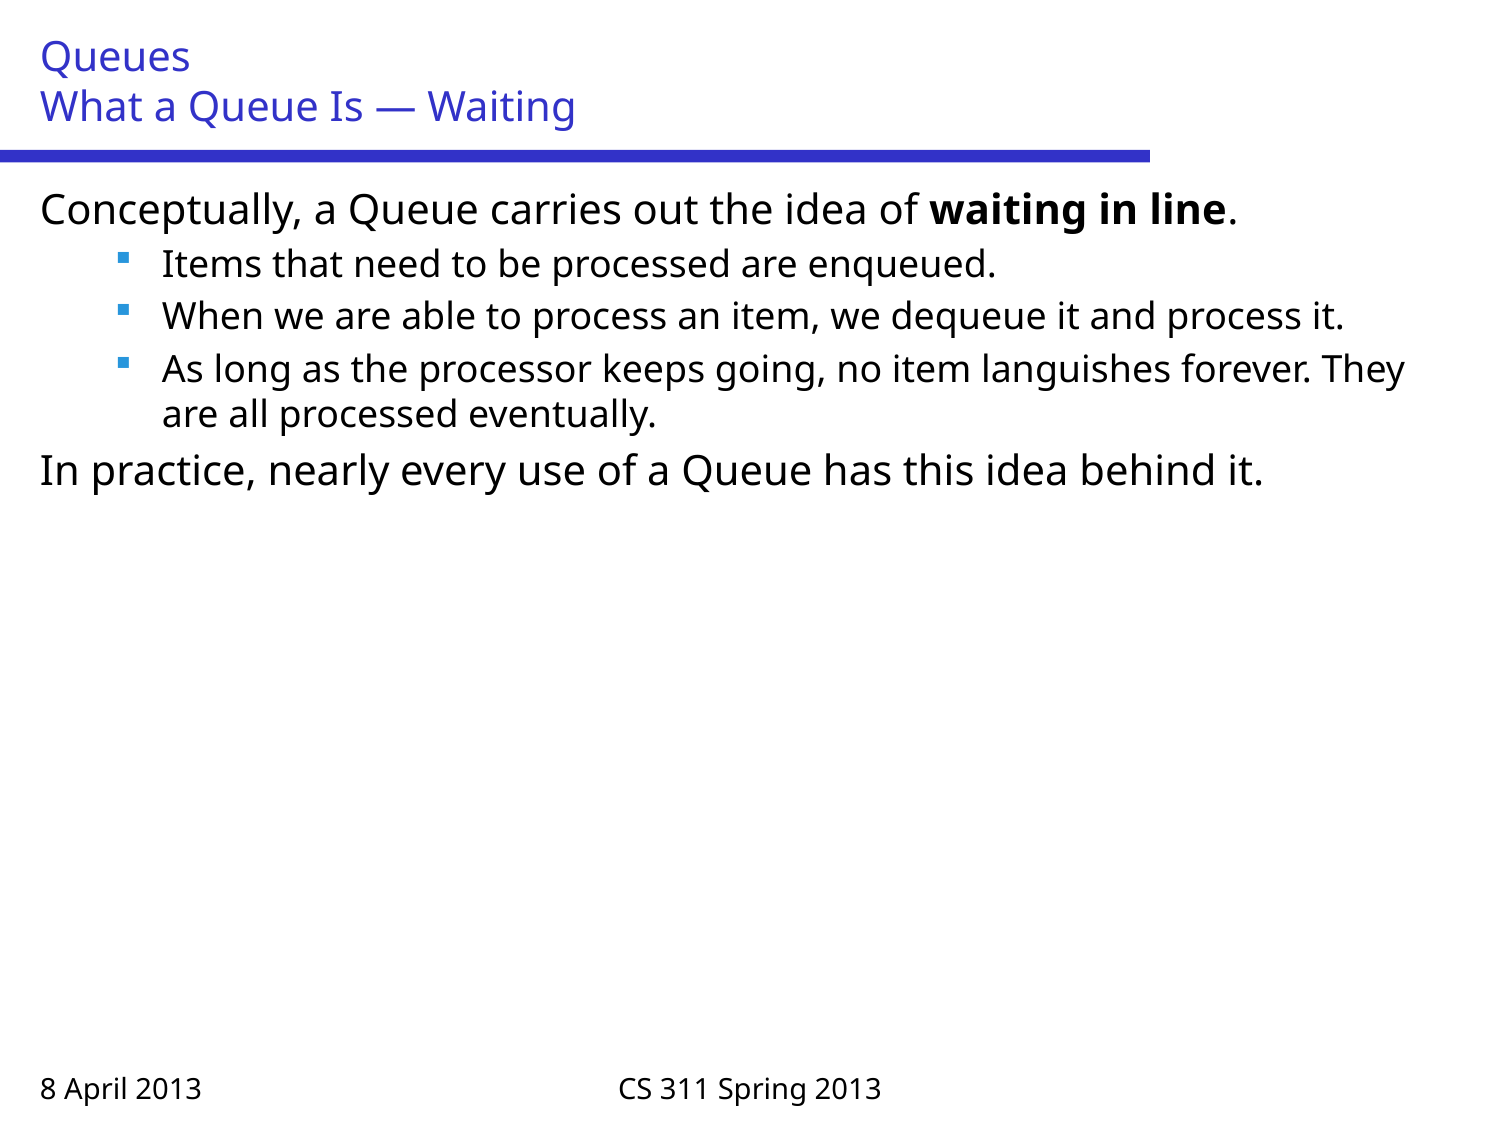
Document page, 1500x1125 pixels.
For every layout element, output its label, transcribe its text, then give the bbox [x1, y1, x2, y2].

list Conceptually, a Queue carries out the idea of waiting in line. Items that need to be processed are enqueued. When we are able to process an item, we dequeue it and process it. As long as the processor keeps going, no item languishes forever. They are all processed eventually. In practice, nearly every use of a Queue has this idea behind it. [24, 174, 1475, 1050]
footer CS 311 Spring 2013 [387, 1062, 1113, 1113]
title Queues What a Queue Is — Waiting [24, 24, 1475, 138]
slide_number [24, 1062, 375, 1113]
